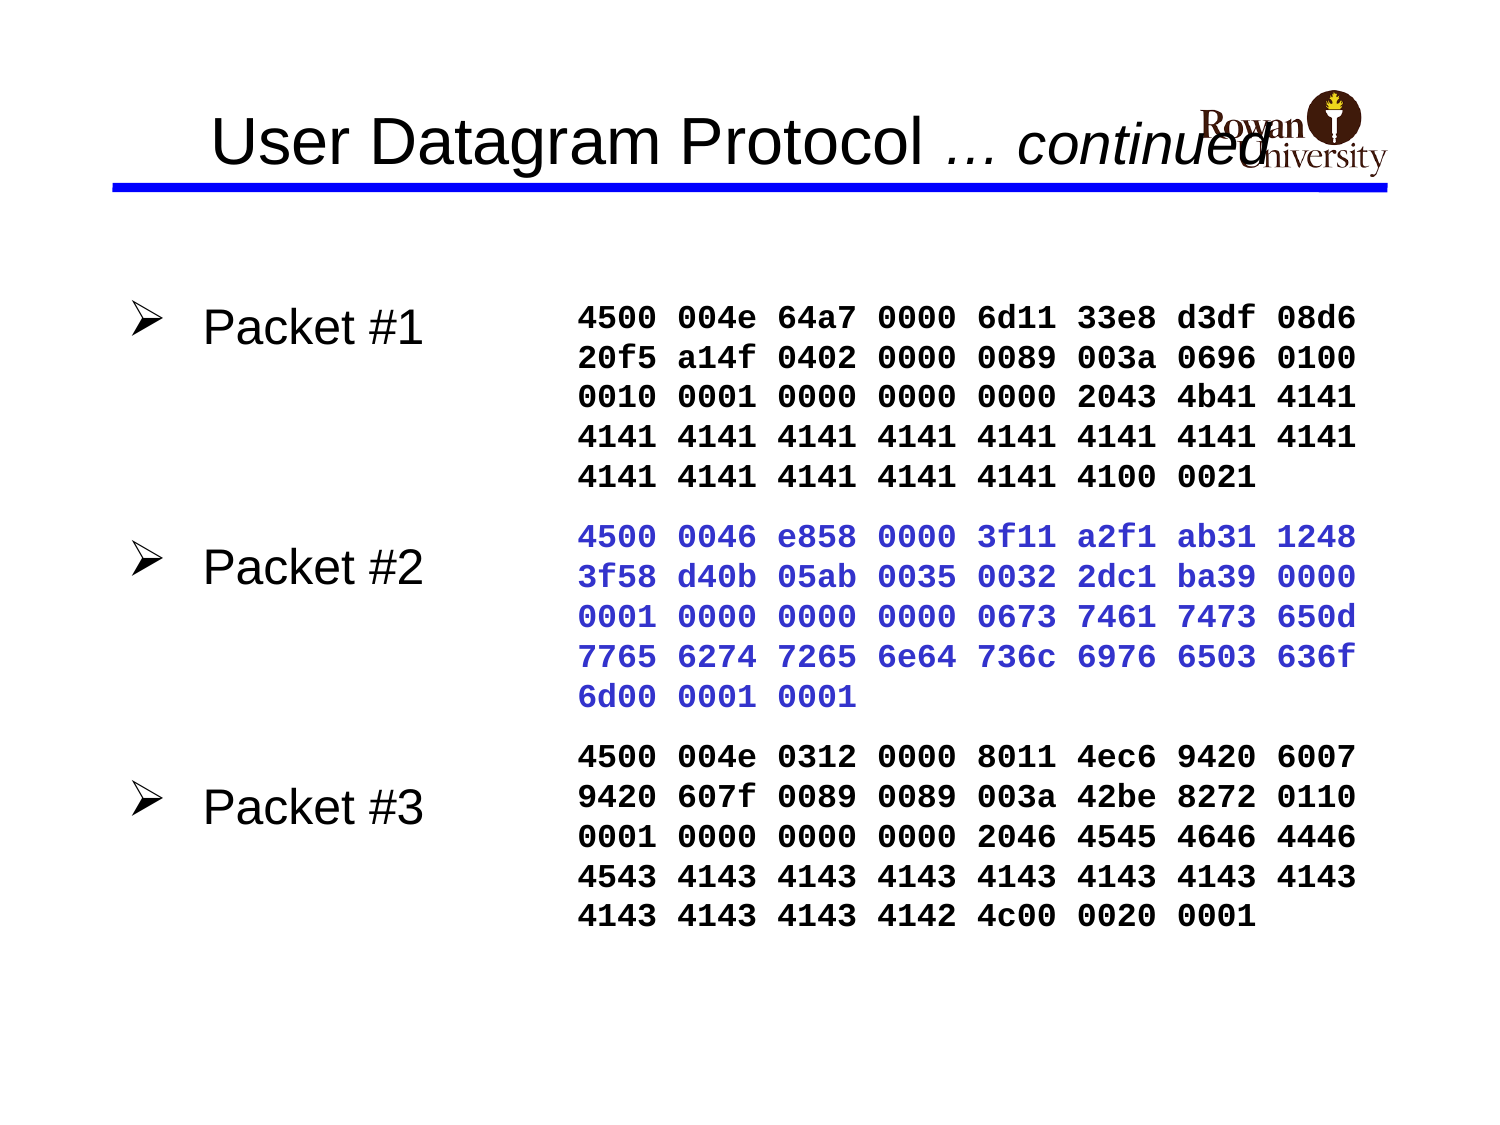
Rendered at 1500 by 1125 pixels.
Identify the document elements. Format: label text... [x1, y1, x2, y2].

picture [1200, 90, 1388, 99]
text_box Packet #1 Packet #2 Packet #3 [112, 287, 440, 843]
text_box 4500 004e 64a7 0000 6d11 33e8 d3df 08d6 20f5 a14f 0402 0000 0089 003a 0696 0100 0010 0001 0000 0000 0000 2043 4b41 4141 4141 4141 4141 4141 4141 4141 4141 4141 4141 4141 4141 4141 4141 4100 0021 4500 0046 e858 0000 3f11 a2f1 ab31 1248 3f58 d40b 05ab 0035 0032 2dc1 ba39 0000 0001 0000 0000 0000 0673 7461 7473 650d 7765 6274 7265 6e64 736c 6976 6503 636f 6d00 0001 0001 4500 004e 0312 0000 8011 4ec6 9420 6007 9420 607f 0089 0089 003a 42be 8272 0110 0001 0000 0000 0000 2046 4545 4646 4446 4543 4143 4143 4143 4143 4143 4143 4143 4143 4143 4143 4142 4c00 0020 0001 [412, 287, 1375, 941]
title User Datagram Protocol … continued [112, 99, 1388, 175]
